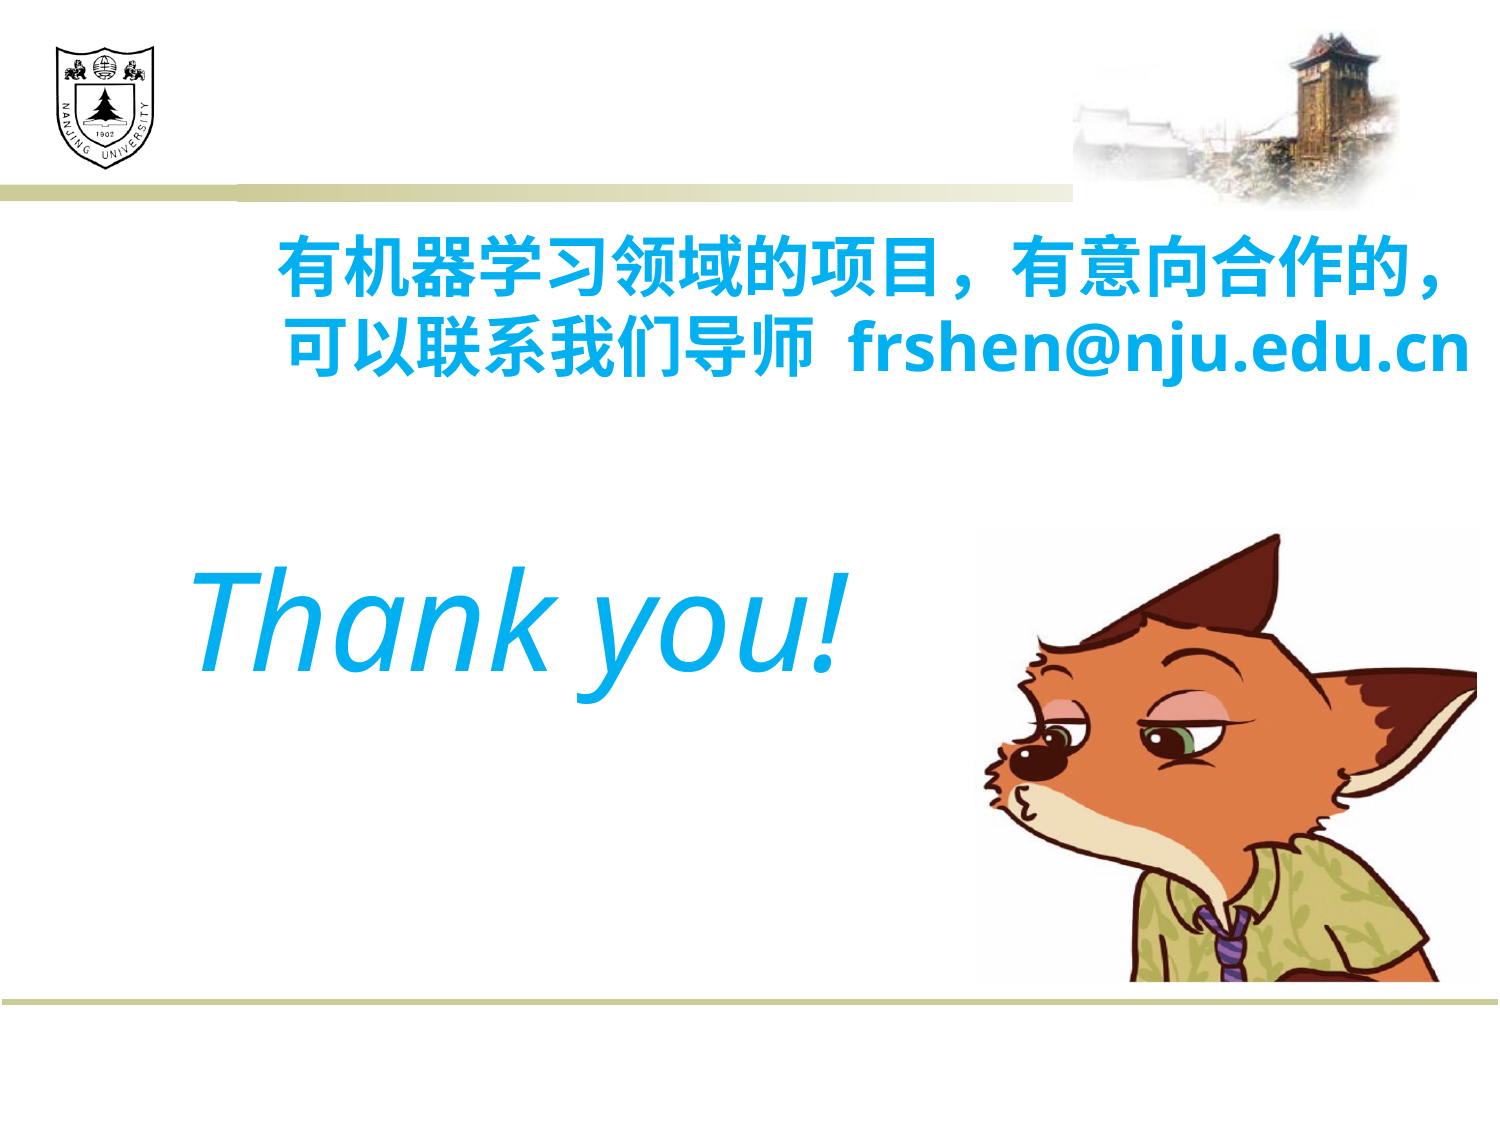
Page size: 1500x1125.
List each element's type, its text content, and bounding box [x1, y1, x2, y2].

picture [1073, 30, 1400, 211]
text_box Thank you! [0, 527, 972, 707]
text_box 有机器学习领域的项目，有意向合作的，可以联系我们导师 frshen@nju.edu.cn [253, 217, 1500, 398]
picture [50, 42, 160, 173]
picture [974, 526, 1477, 984]
picture [2, 999, 1498, 1005]
